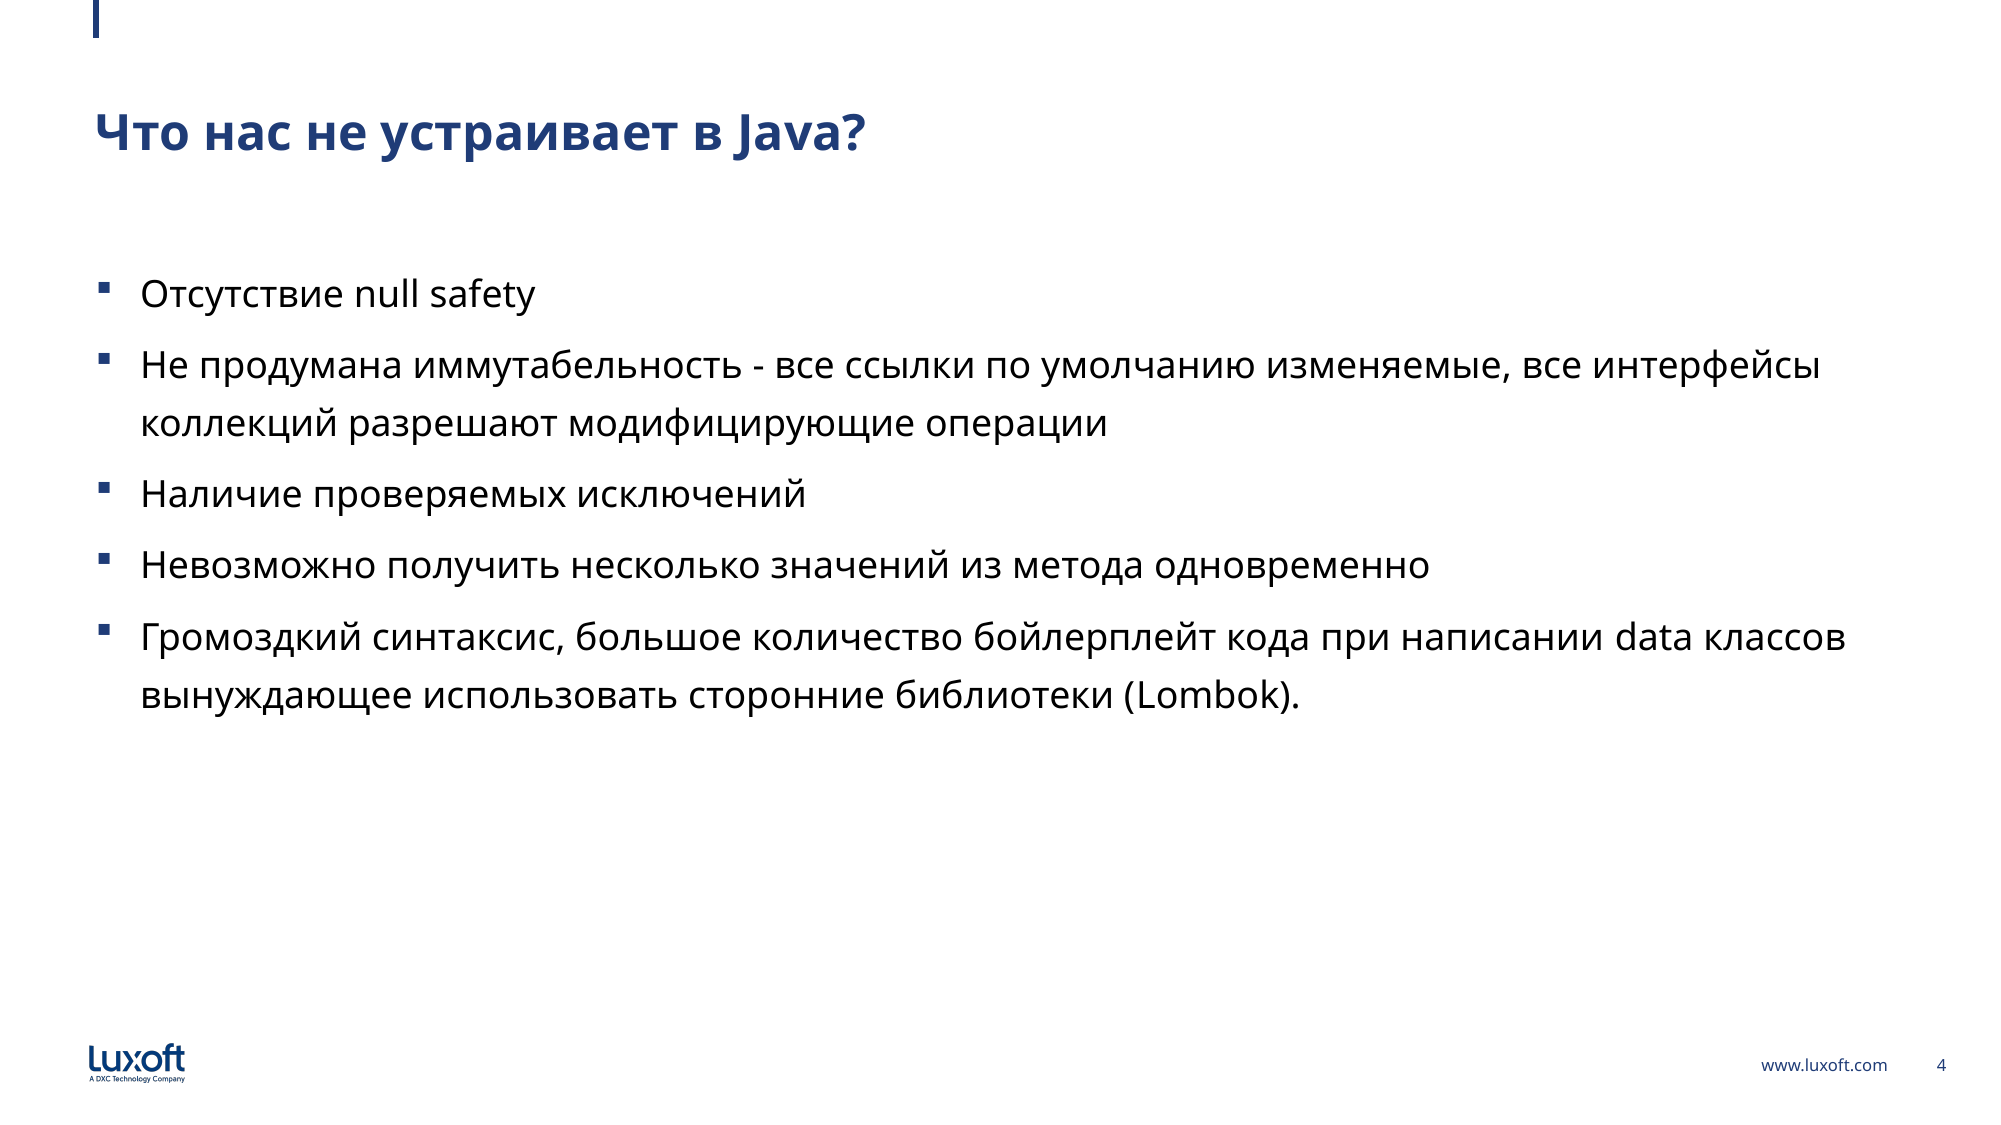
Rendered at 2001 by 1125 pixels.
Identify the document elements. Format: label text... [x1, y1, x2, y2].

picture [80, 1034, 194, 1092]
list Отсутствие null safety Не продумана иммутабельность - все ссылки по умолчанию изменяемые, все интерфейсы коллекций разрешают модифицирующие операции Наличие проверяемых исключений Невозможно получить несколько значений из метода одновременно Громоздкий синтаксис, большое количество бойлерплейт кода при написании data классов вынуждающее использовать сторонние библиотеки (Lombok). [80, 249, 1904, 980]
title Что нас не устраивает в Java? [80, 100, 1904, 168]
